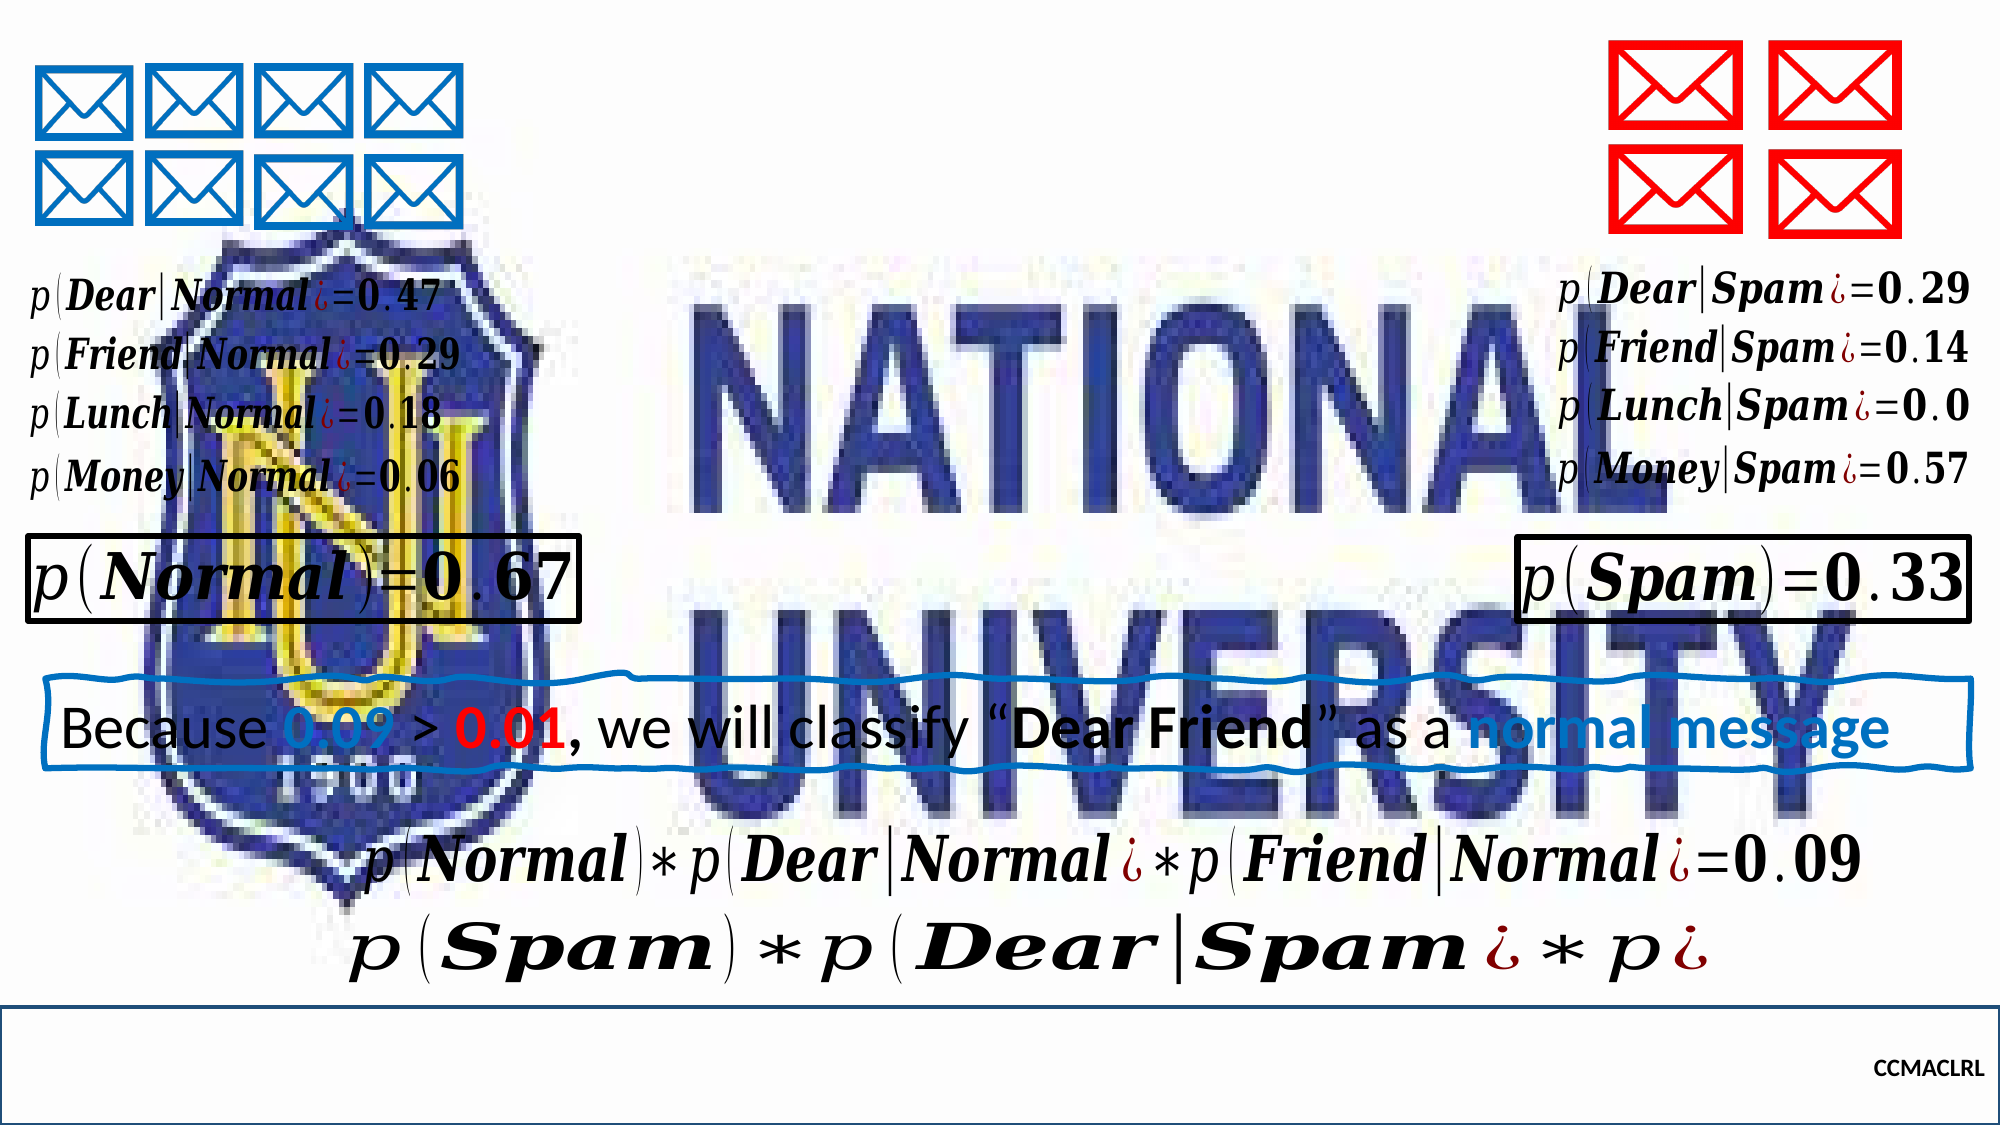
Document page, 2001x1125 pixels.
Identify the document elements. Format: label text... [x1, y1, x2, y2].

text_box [1557, 262, 1971, 497]
picture [0, 0, 2000, 1007]
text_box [29, 270, 461, 504]
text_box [24, 36, 473, 257]
text_box Because 0.09 > 0.01, we will classify “Dear Friend” as a normal message [43, 672, 1972, 773]
footer CCMACLRL [0, 1007, 2000, 1125]
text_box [1595, 8, 1915, 262]
